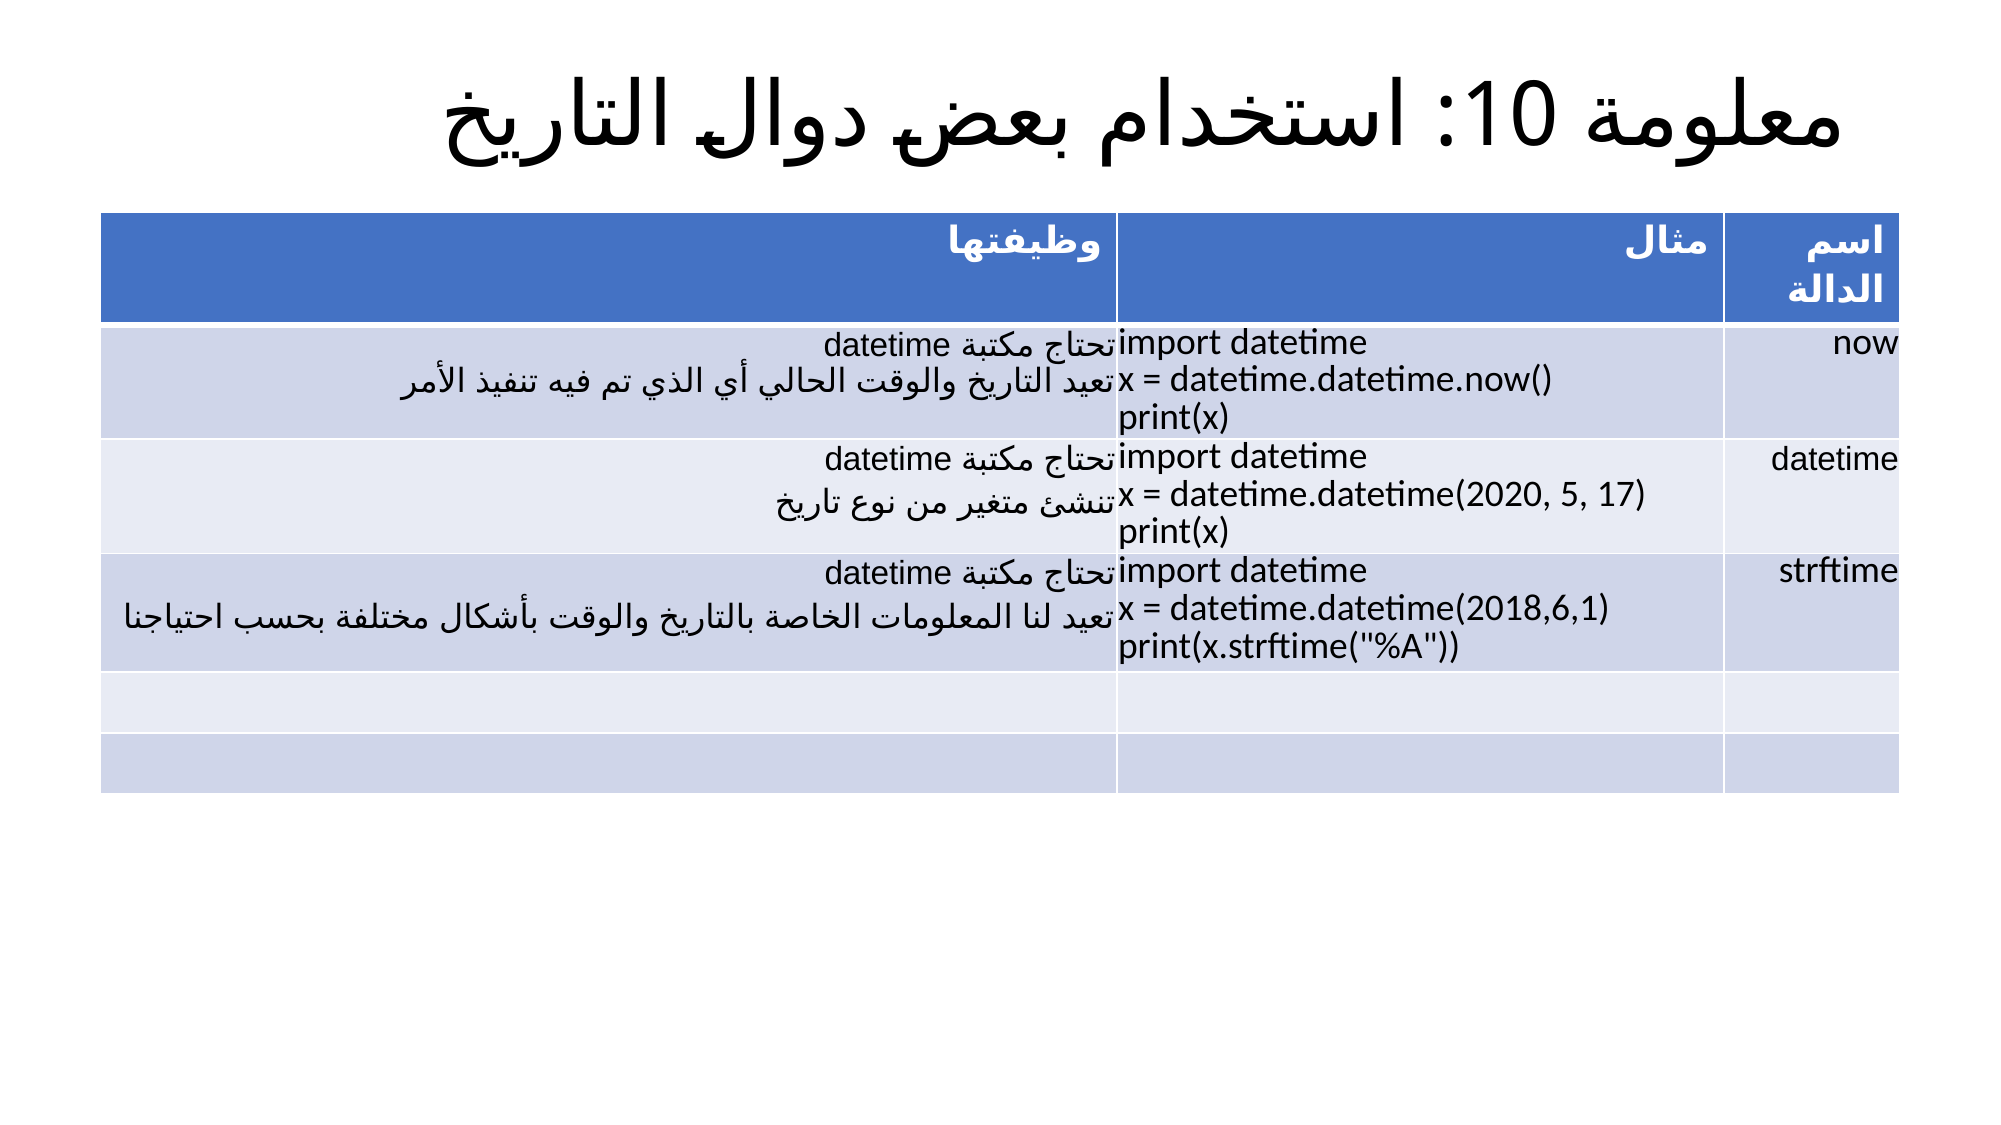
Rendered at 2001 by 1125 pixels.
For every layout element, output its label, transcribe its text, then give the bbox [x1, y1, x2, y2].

table_cell datetime [1725, 440, 1899, 553]
table_cell strftime [1725, 554, 1899, 671]
title معلومة 10: استخدام بعض دوال التاريخ [137, 59, 1863, 173]
table_header وظيفتها [101, 213, 1116, 322]
table_cell now [1725, 328, 1899, 438]
table_cell import datetime x = datetime.datetime.now() print(x) [1118, 328, 1723, 438]
table_cell [1118, 734, 1723, 793]
table_cell import datetime x = datetime.datetime(2020, 5, 17) print(x) [1118, 440, 1723, 553]
table_header مثال [1118, 213, 1723, 322]
table_cell [101, 673, 1116, 732]
table_cell تحتاج مكتبة datetime تعيد التاريخ والوقت الحالي أي الذي تم فيه تنفيذ الأمر [101, 328, 1116, 438]
table_cell تحتاج مكتبة datetime تعيد لنا المعلومات الخاصة بالتاريخ والوقت بأشكال مختلفة بحسب احتياجنا [101, 554, 1116, 671]
table_header اسم الدالة [1725, 213, 1899, 322]
table_cell [1118, 673, 1723, 732]
table_cell [1725, 734, 1899, 793]
table_cell [1725, 673, 1899, 732]
table_cell import datetime x = datetime.datetime(2018,6,1) print(x.strftime("%A")) [1118, 554, 1723, 671]
table_cell [101, 734, 1116, 793]
table_cell تحتاج مكتبة datetime تنشئ متغير من نوع تاريخ [101, 440, 1116, 553]
